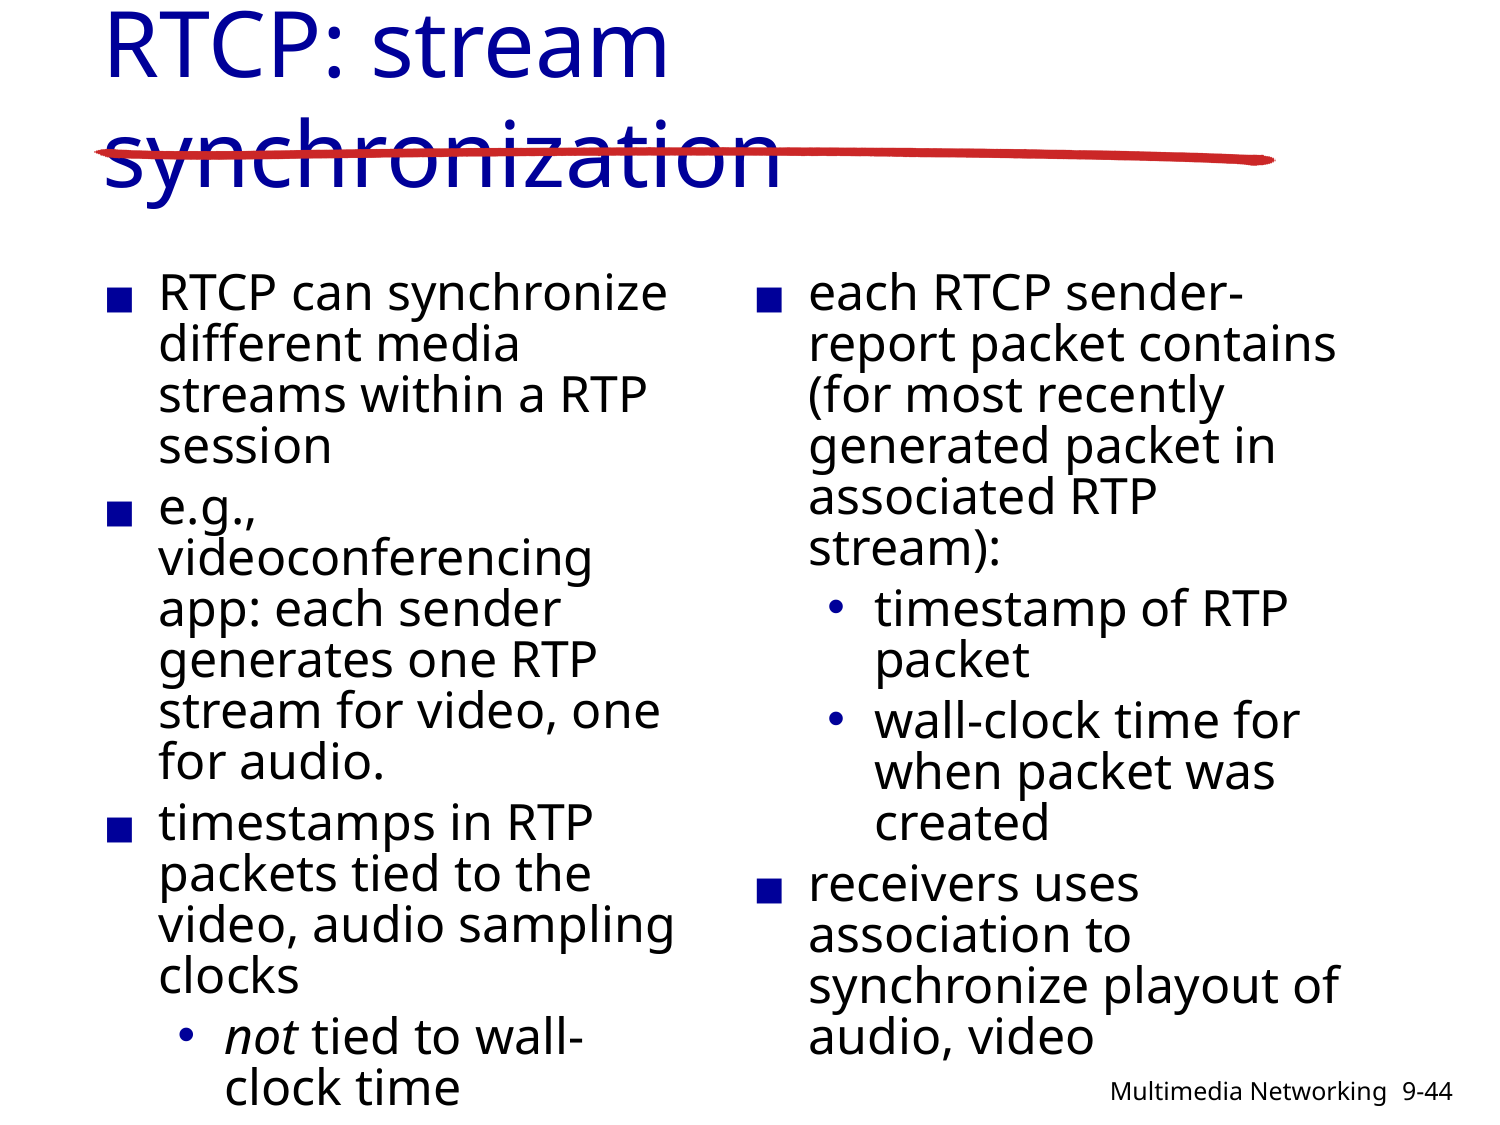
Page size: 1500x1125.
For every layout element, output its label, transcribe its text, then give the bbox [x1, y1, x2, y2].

footer Multimedia Networking [1079, 1067, 1403, 1110]
title RTCP: stream synchronization [87, 2, 1363, 190]
slide_number 9-‹#› [1387, 1068, 1500, 1113]
list RTCP can synchronize different media streams within a RTP session e.g., videoconferencing app: each sender generates one RTP stream for video, one for audio. timestamps in RTP packets tied to the video, audio sampling clocks not tied to wall-clock time [87, 262, 713, 1025]
list each RTCP sender-report packet contains (for most recently generated packet in associated RTP stream): timestamp of RTP packet wall-clock time for when packet was created receivers uses association to synchronize playout of audio, video [737, 262, 1363, 1025]
picture [88, 142, 1289, 172]
